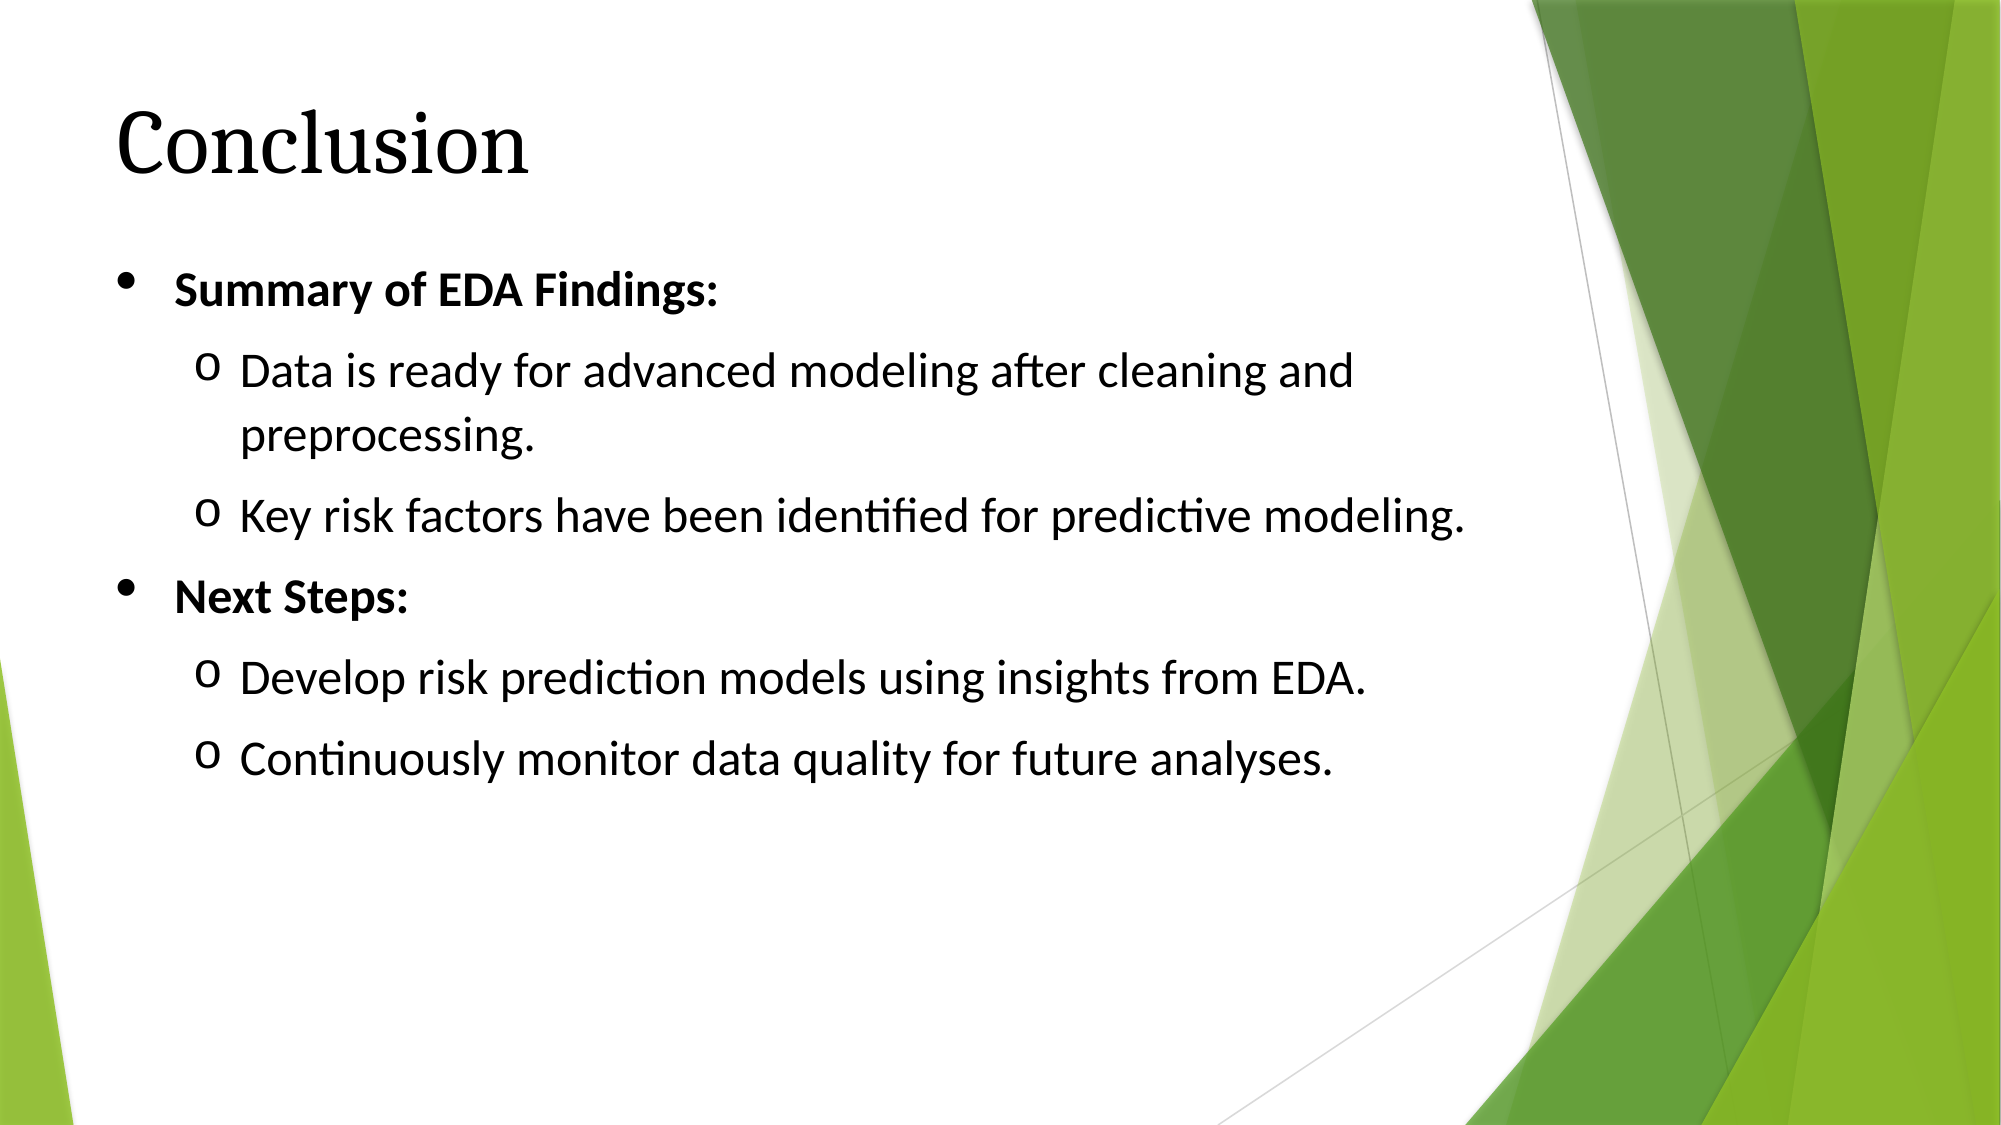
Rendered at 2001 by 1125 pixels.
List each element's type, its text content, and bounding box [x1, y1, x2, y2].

text_box Conclusion [103, 74, 1076, 199]
text_box Summary of EDA Findings: Data is ready for advanced modeling after cleaning and preprocessing. Key risk factors have been identified for predictive modeling. Next Steps: Develop risk prediction models using insights from EDA. Continuously monitor data quality for future analyses. [103, 245, 1554, 1000]
